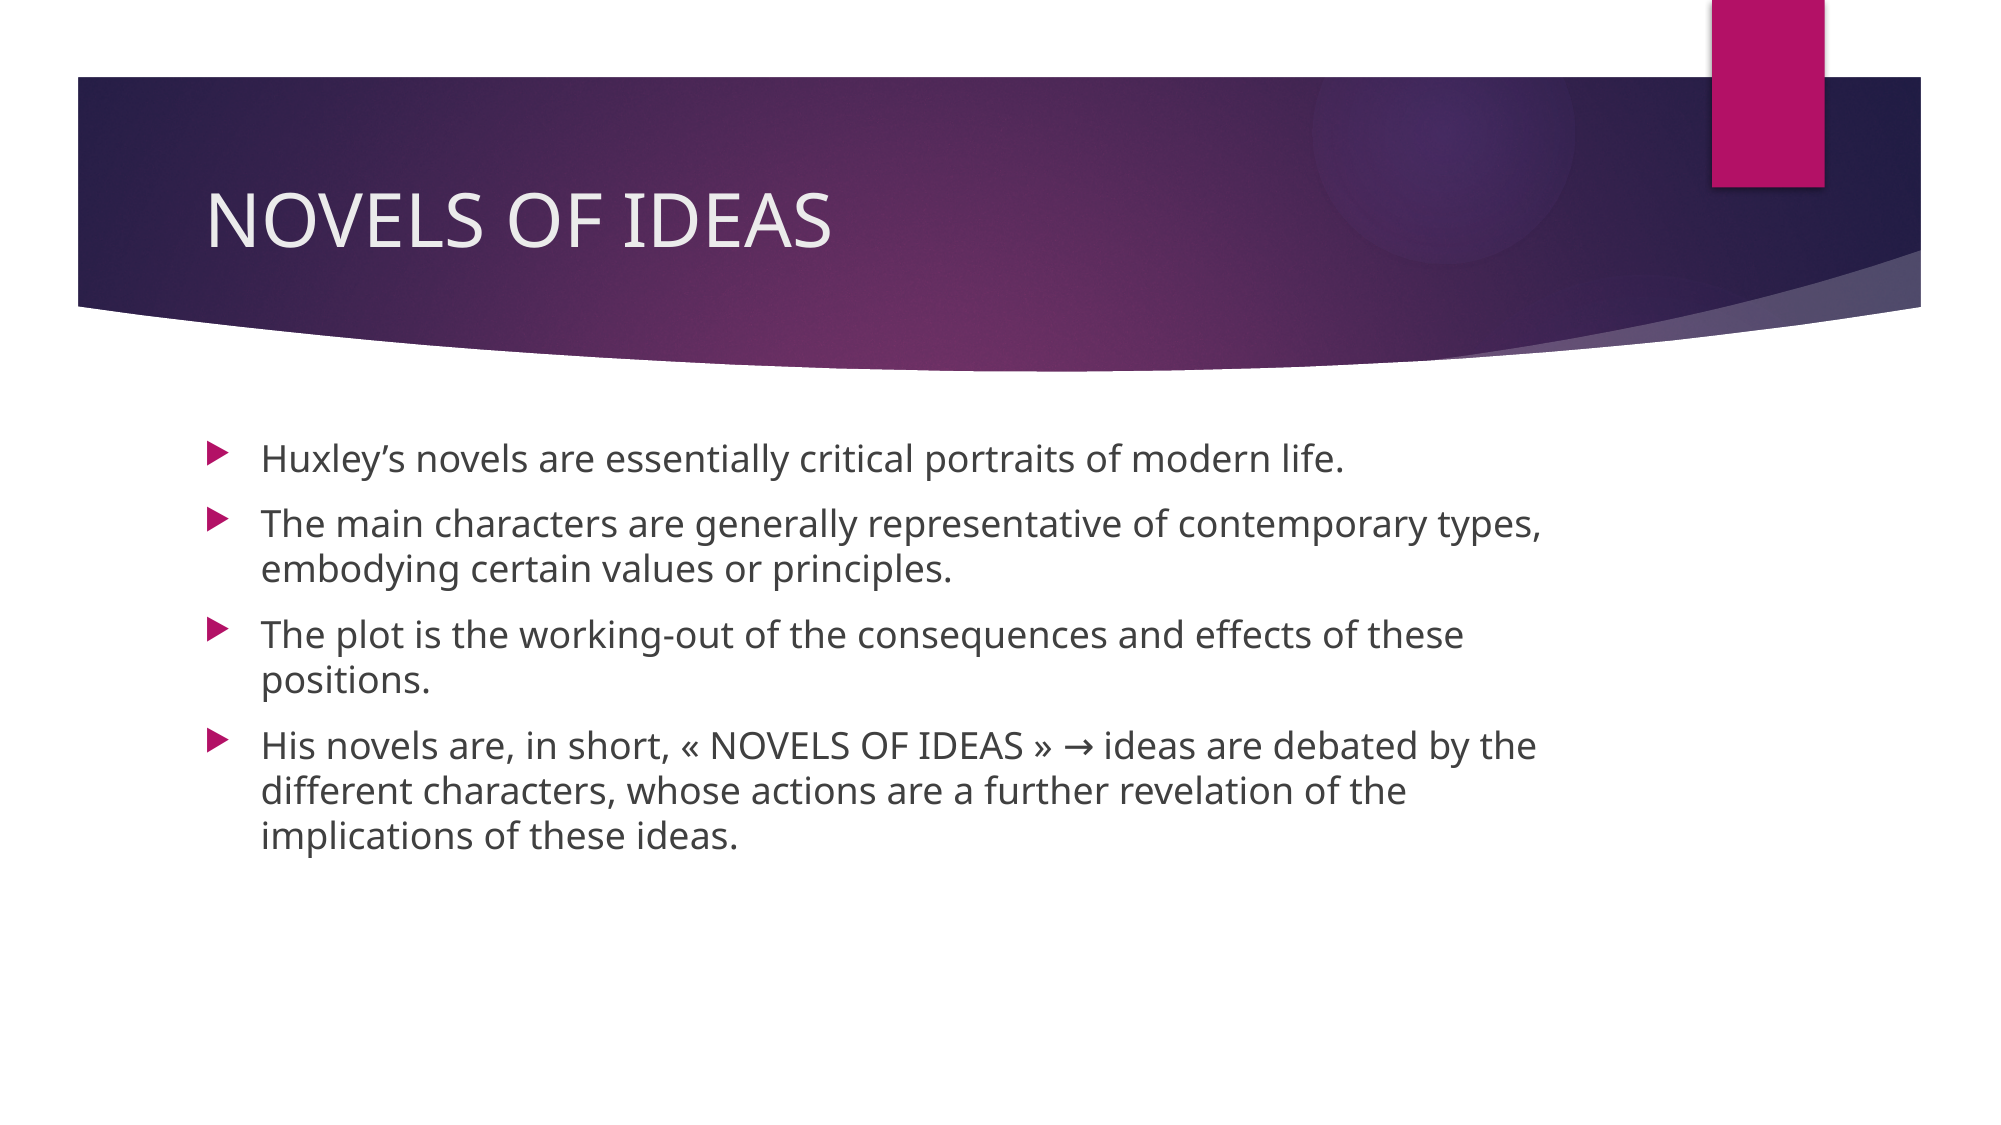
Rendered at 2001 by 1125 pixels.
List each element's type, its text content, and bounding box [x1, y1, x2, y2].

title NOVELS OF IDEAS [189, 159, 1627, 276]
list Huxley’s novels are essentially critical portraits of modern life. The main characters are generally representative of contemporary types, embodying certain values or principles. The plot is the working-out of the consequences and effects of these positions. His novels are, in short, « NOVELS OF IDEAS » → ideas are debated by the different characters, whose actions are a further revelation of the implications of these ideas. [189, 427, 1638, 988]
